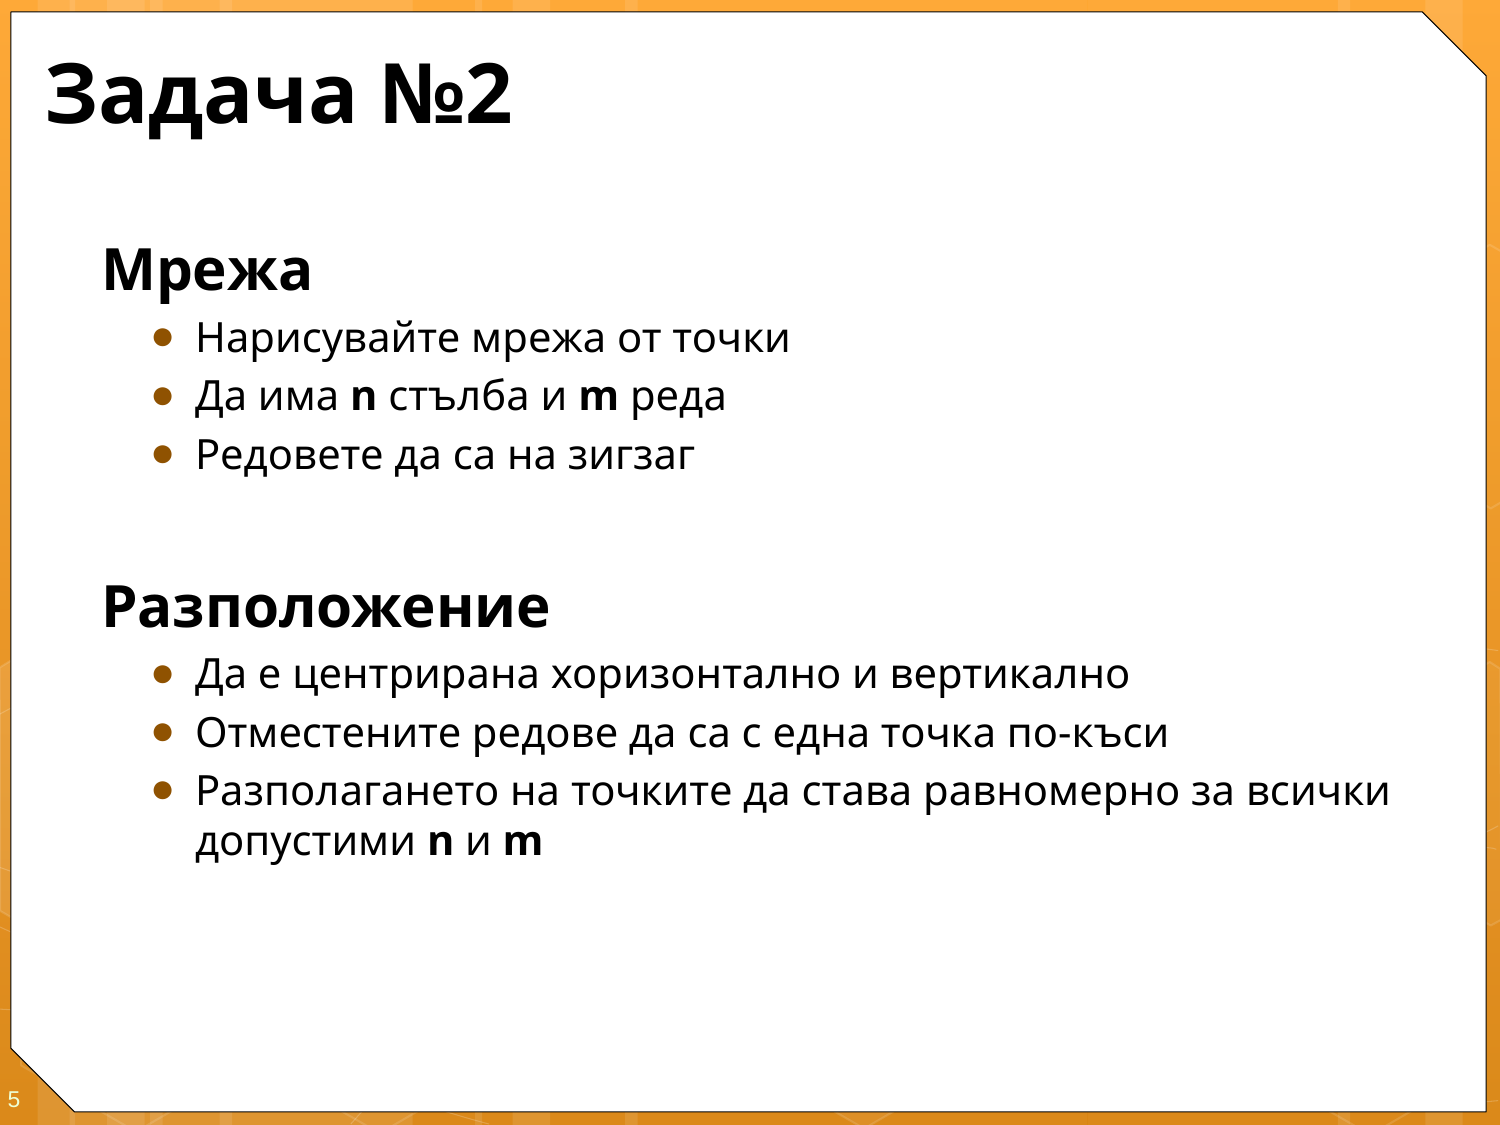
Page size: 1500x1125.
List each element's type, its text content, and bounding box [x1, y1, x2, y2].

title Задача №2 [29, 37, 1450, 144]
list Мрежа Нарисувайте мрежа от точки Да има n стълба и m реда Редовете да са на зигзаг Разположение Да е центрирана хоризонтално и вертикално Отместените редове да са с една точка по-къси Разполагането на точките да става равномерно за всички допустими n и m [75, 224, 1488, 1113]
